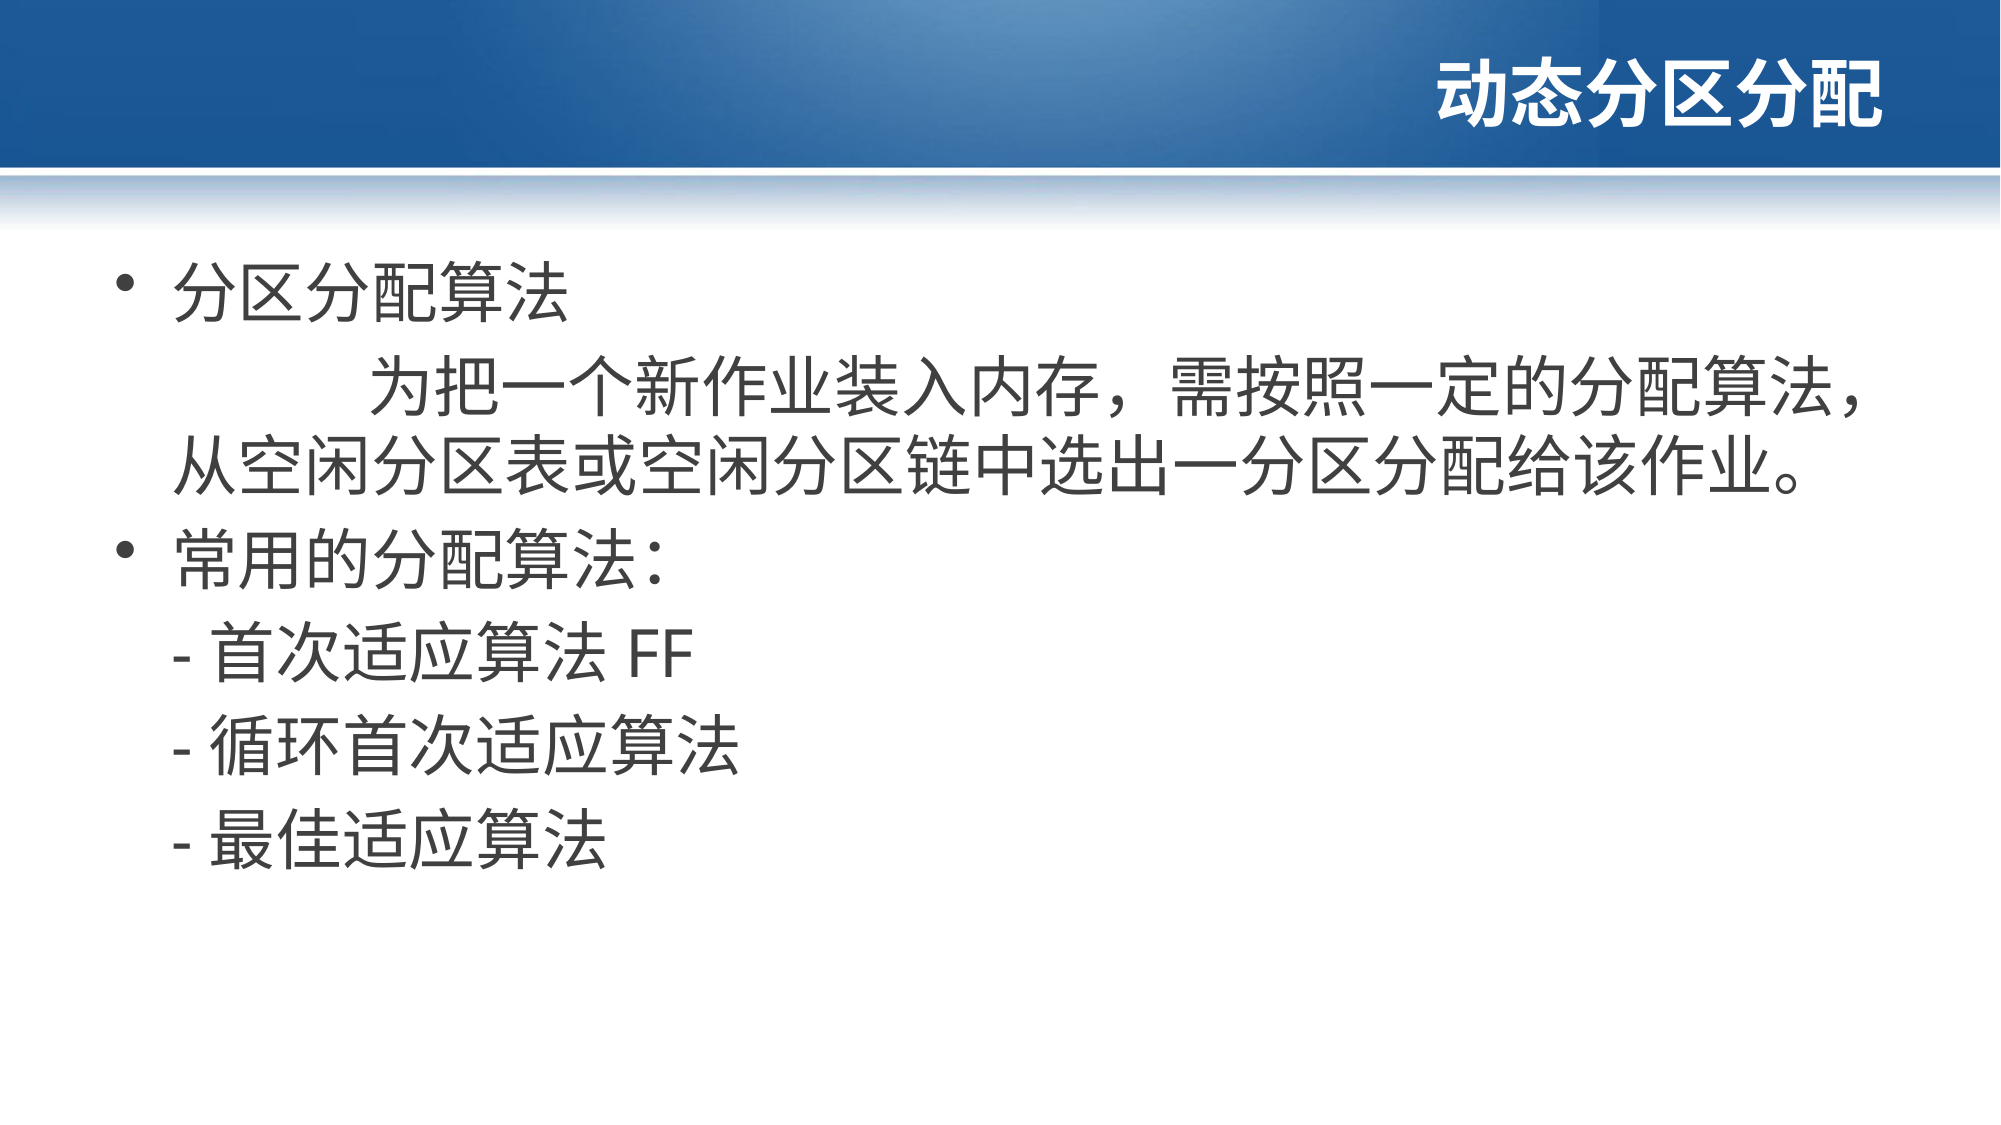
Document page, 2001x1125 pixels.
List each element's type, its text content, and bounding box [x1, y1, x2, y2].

title 动态分区分配 [99, 45, 1900, 138]
picture [0, 0, 2001, 1125]
list 分区分配算法 为把一个新作业装入内存，需按照一定的分配算法，从空闲分区表或空闲分区链中选出一分区分配给该作业。 常用的分配算法： -首次适应算法FF -循环首次适应算法 -最佳适应算法 [99, 243, 1900, 1005]
